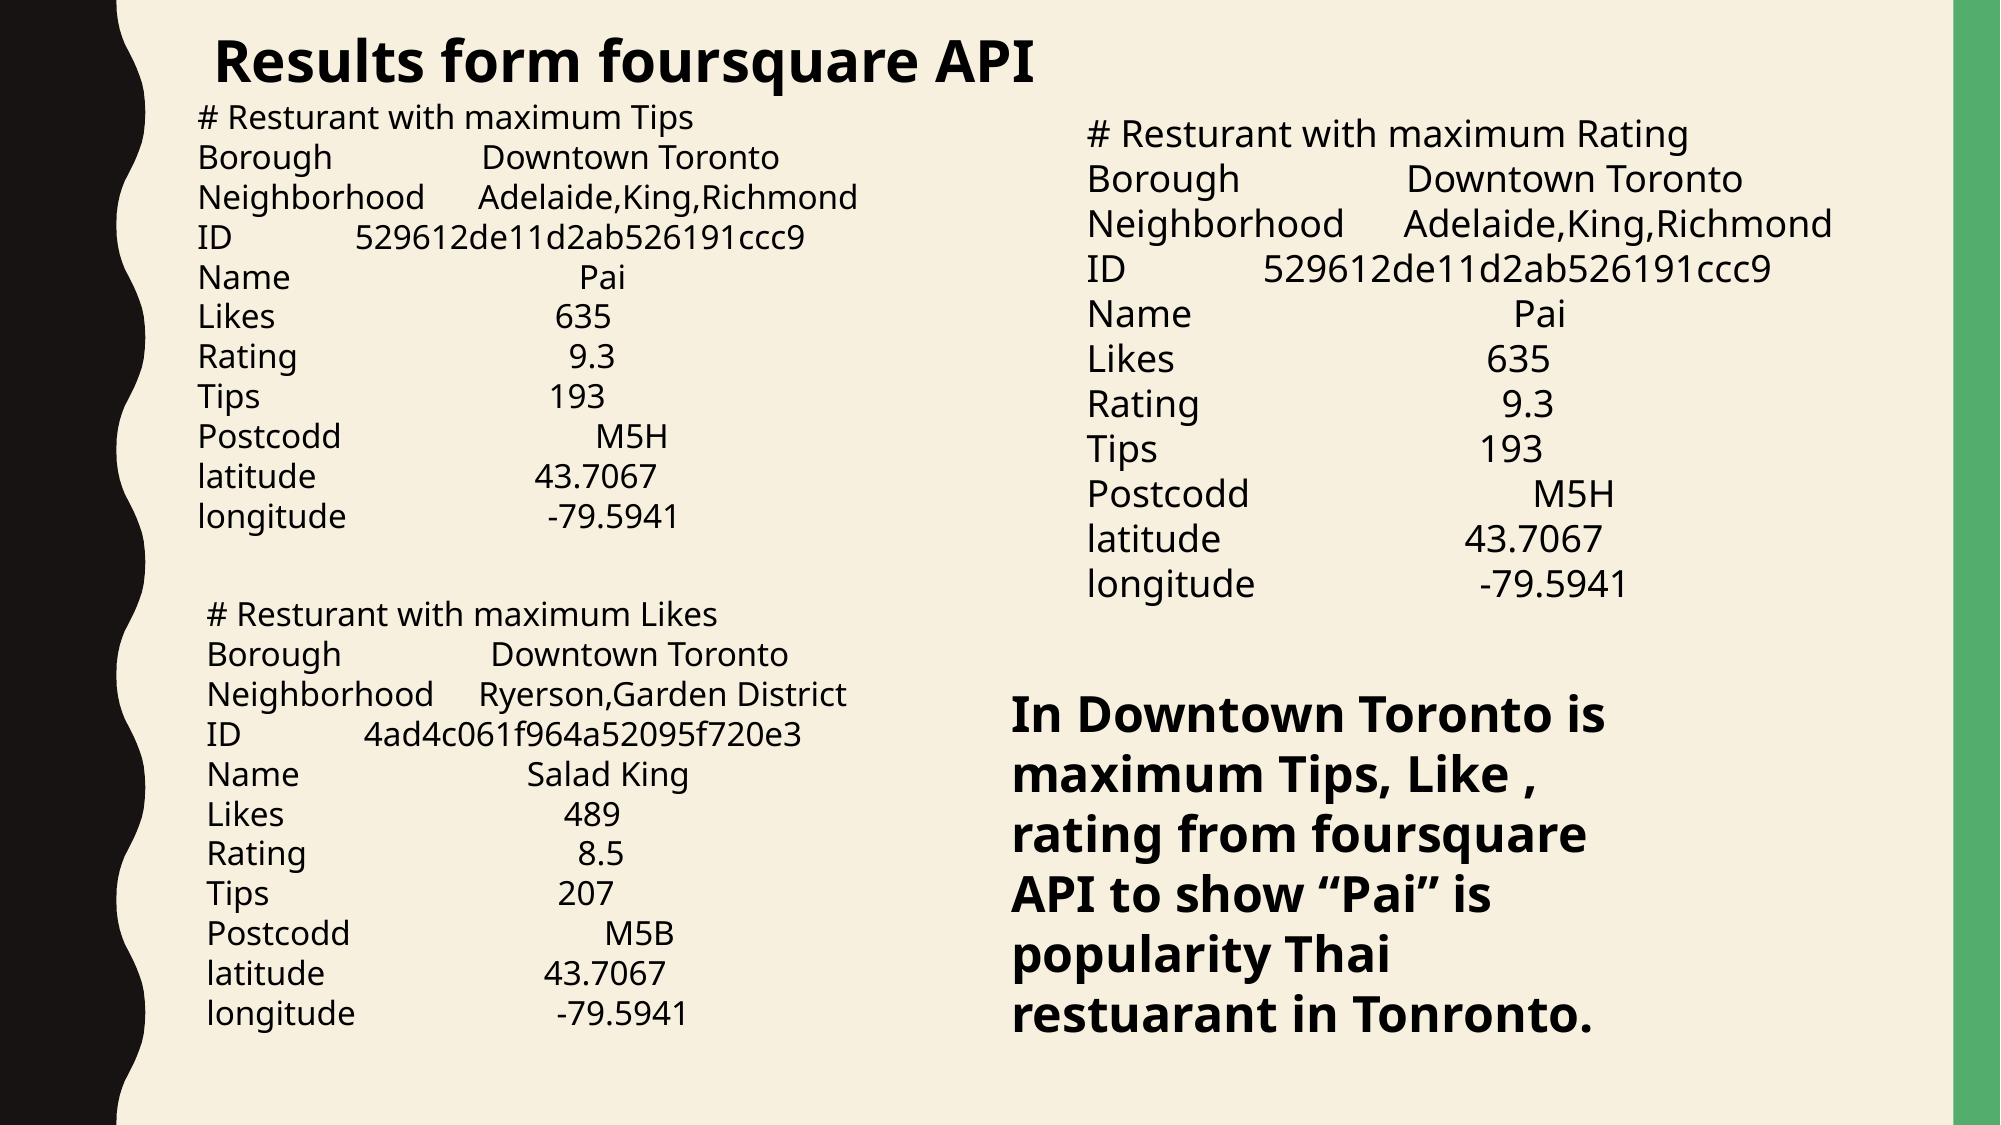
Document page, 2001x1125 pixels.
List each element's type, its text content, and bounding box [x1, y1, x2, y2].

text_box # Resturant with maximum Rating Borough Downtown Toronto Neighborhood Adelaide,King,Richmond ID 529612de11d2ab526191ccc9 Name Pai Likes 635 Rating 9.3 Tips 193 Postcodd M5H latitude 43.7067 longitude -79.5941 [1071, 102, 1850, 613]
text_box In Downtown Toronto is maximum Tips, Like , rating from foursquare API to show “Pai” is popularity Thai restuarant in Tonronto. [996, 674, 1685, 1050]
text_box Results form foursquare API [198, 17, 1066, 102]
text_box # Resturant with maximum Likes Borough Downtown Toronto Neighborhood Ryerson,Garden District ID 4ad4c061f964a52095f720e3 Name Salad King Likes 489 Rating 8.5 Tips 207 Postcodd M5B latitude 43.7067 longitude -79.5941 [191, 585, 863, 1125]
text_box # Resturant with maximum Tips Borough Downtown Toronto Neighborhood Adelaide,King,Richmond ID 529612de11d2ab526191ccc9 Name Pai Likes 635 Rating 9.3 Tips 193 Postcodd M5H latitude 43.7067 longitude -79.5941 [182, 88, 875, 583]
